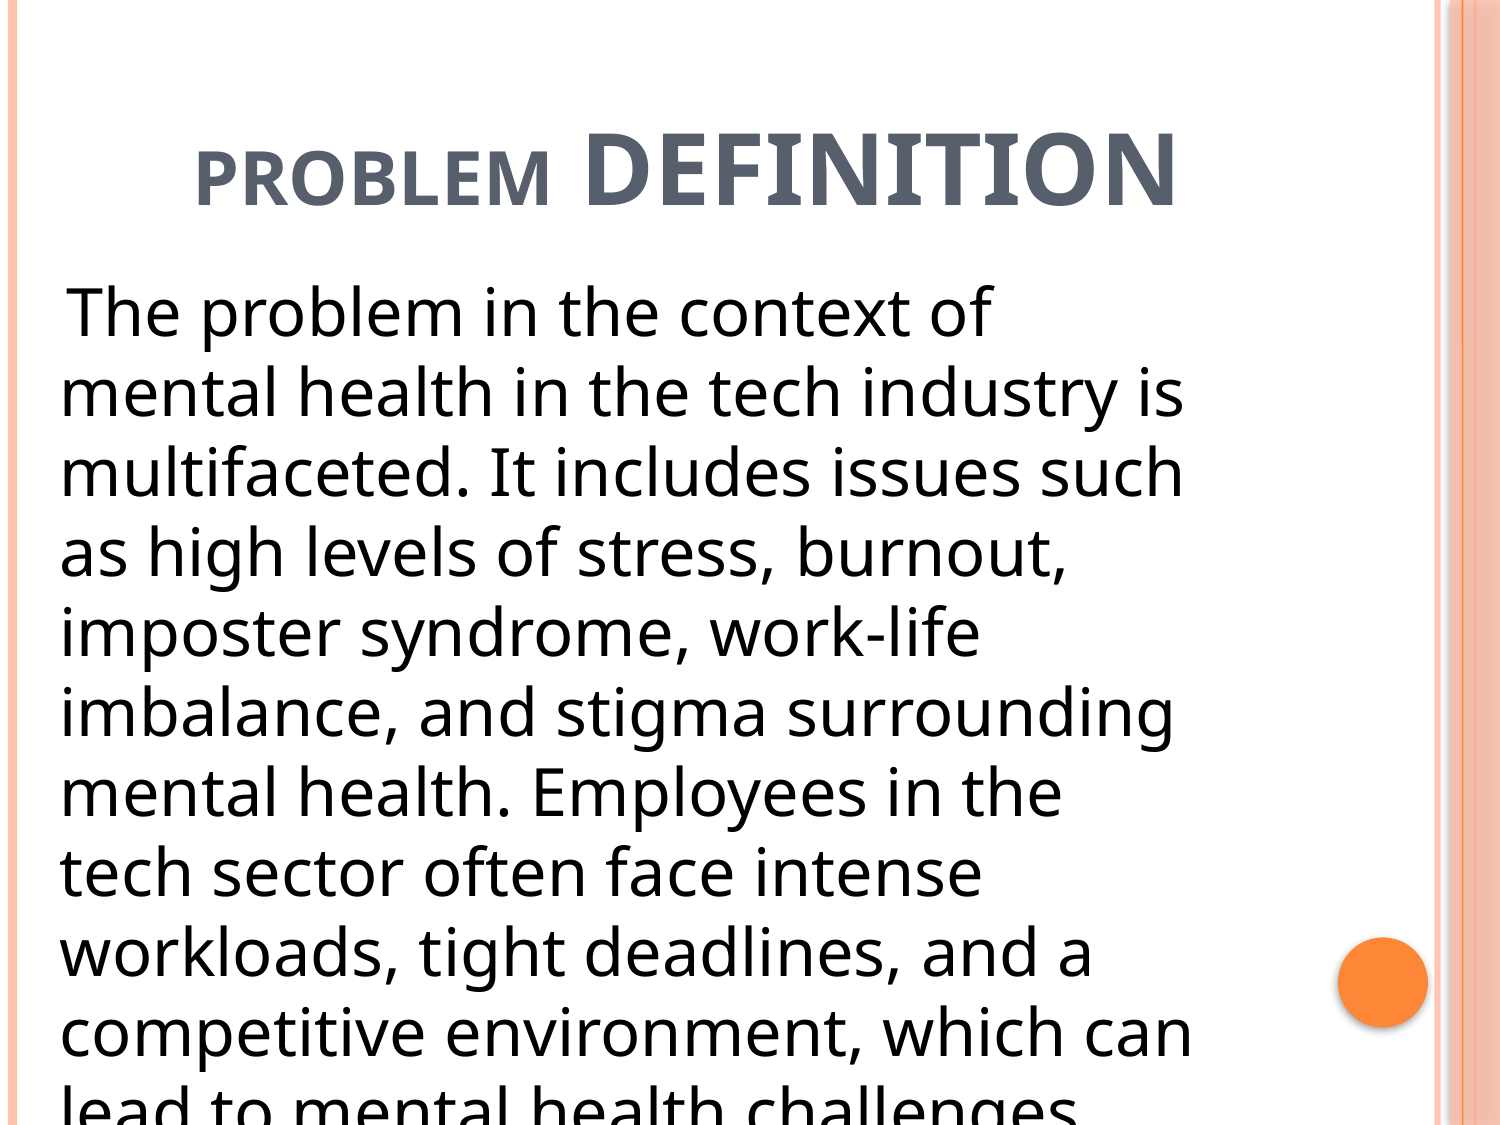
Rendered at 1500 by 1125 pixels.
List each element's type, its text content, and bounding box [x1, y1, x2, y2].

list The problem in the context of mental health in the tech industry is multifaceted. It includes issues such as high levels of stress, burnout, imposter syndrome, work-life imbalance, and stigma surrounding mental health. Employees in the tech sector often face intense workloads, tight deadlines, and a competitive environment, which can lead to mental health challenges. [0, 262, 1225, 1038]
title PROBLEM DEFINITION [75, 45, 1300, 233]
